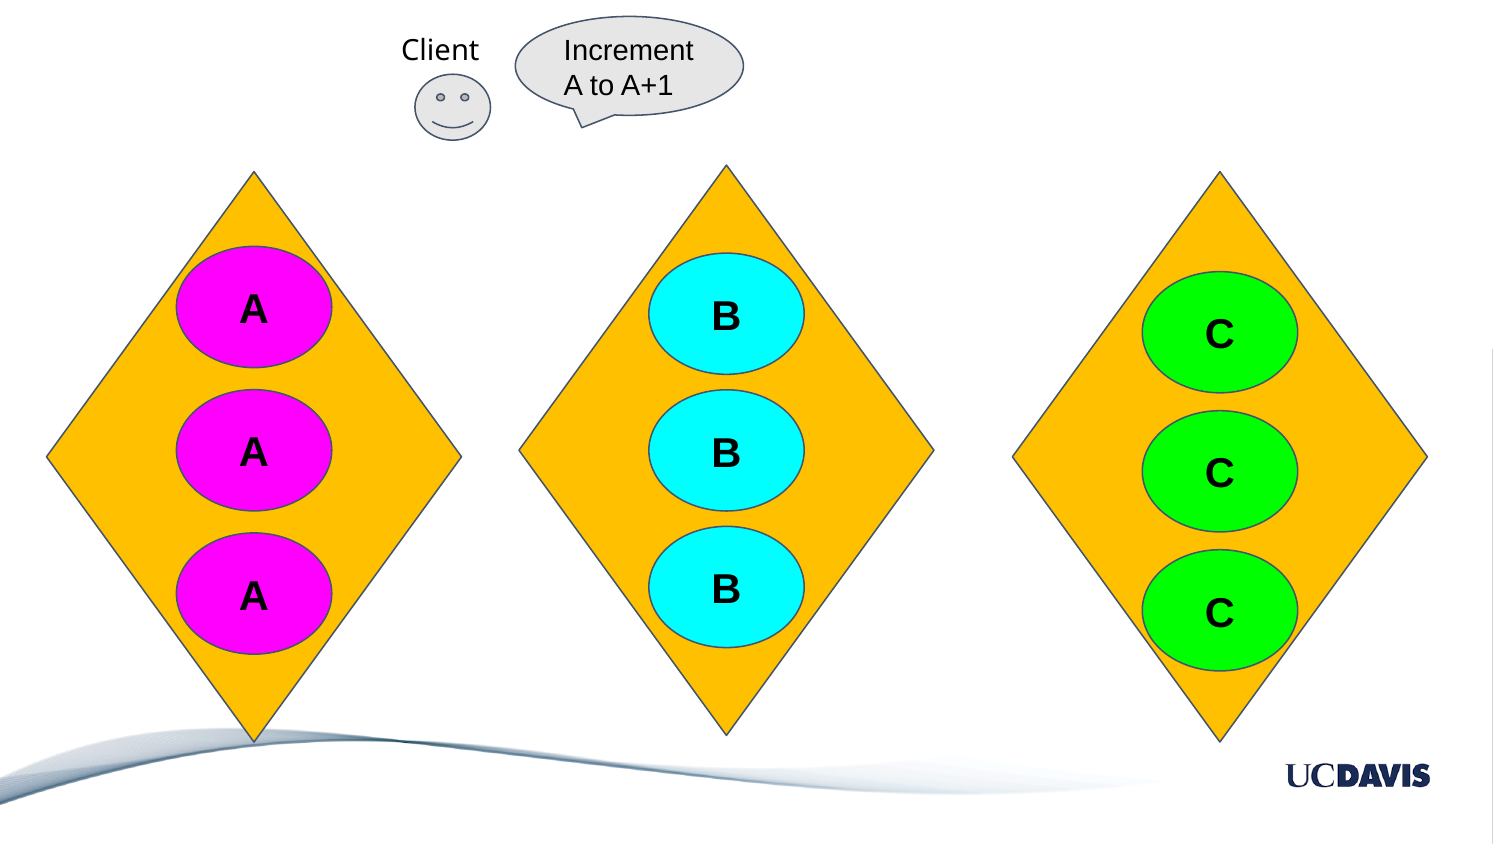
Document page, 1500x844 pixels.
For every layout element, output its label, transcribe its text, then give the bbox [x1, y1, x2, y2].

text_box B [648, 389, 805, 512]
picture [0, 0, 1500, 844]
text_box B [648, 526, 805, 648]
text_box [46, 171, 462, 743]
text_box A [176, 389, 332, 511]
text_box [1012, 171, 1428, 743]
text_box B [648, 253, 805, 375]
text_box A [176, 246, 332, 368]
text_box [518, 165, 934, 736]
text_box C [1142, 410, 1298, 532]
text_box C [1142, 549, 1298, 671]
text_box Client [386, 16, 612, 82]
text_box Increment A to A+1 [515, 16, 744, 128]
text_box [414, 74, 491, 141]
text_box C [1142, 271, 1298, 393]
text_box A [176, 532, 332, 655]
